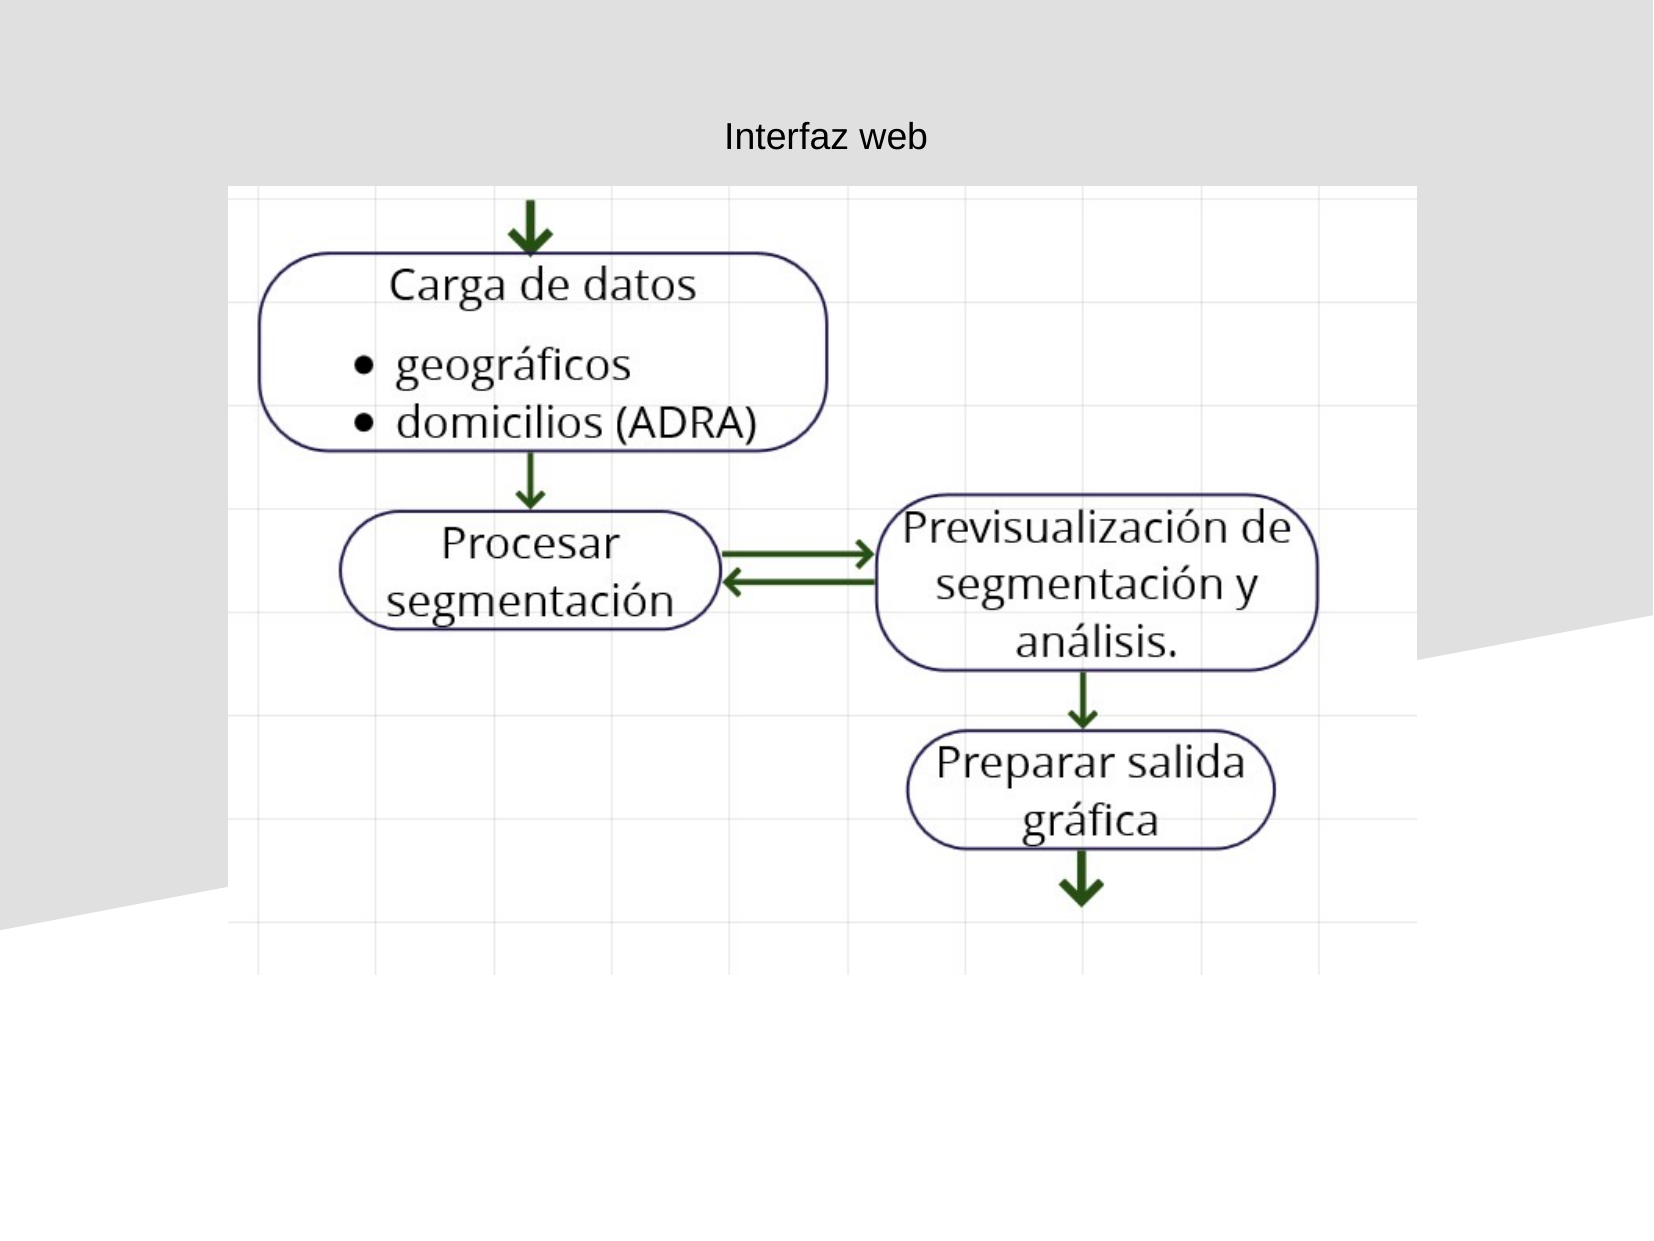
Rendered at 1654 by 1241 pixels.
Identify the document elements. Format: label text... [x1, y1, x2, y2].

picture [228, 186, 1417, 975]
text_box Interfaz web [709, 104, 1155, 165]
